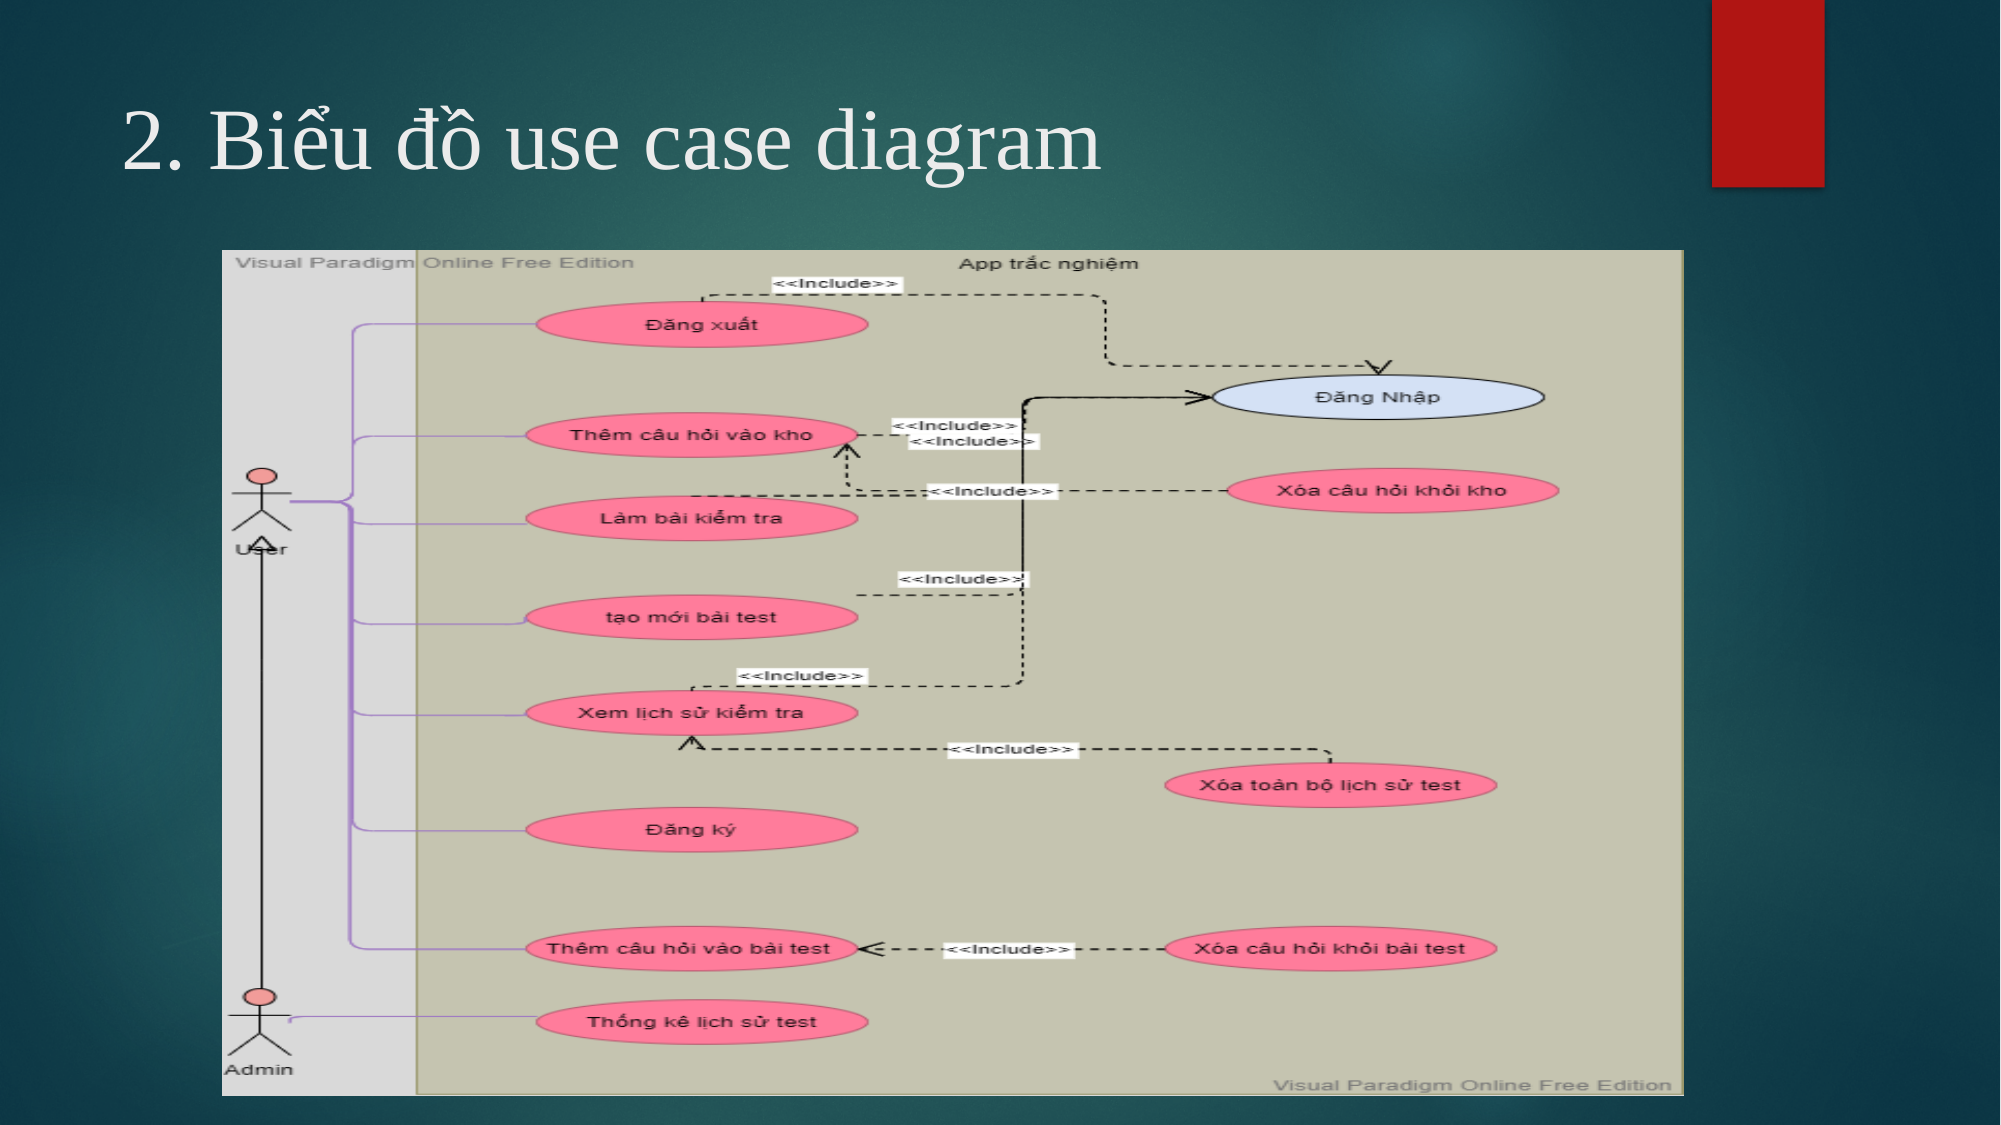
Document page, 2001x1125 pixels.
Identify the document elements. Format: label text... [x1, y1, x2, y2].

picture [0, 0, 2001, 1125]
title 2. Biểu đồ use case diagram [106, 74, 1649, 304]
